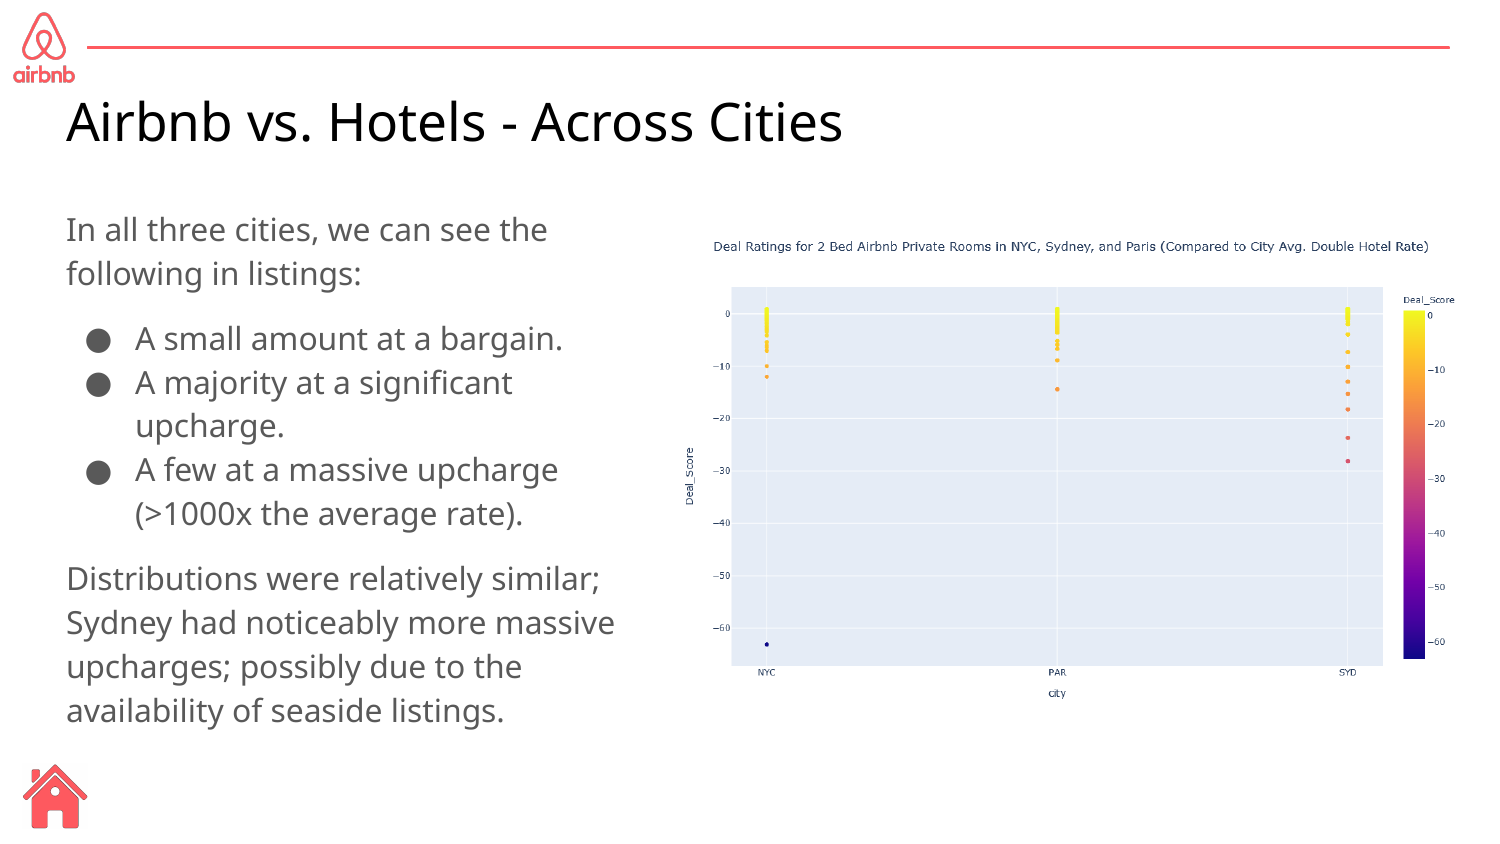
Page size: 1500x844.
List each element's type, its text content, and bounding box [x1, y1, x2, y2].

picture [673, 214, 1473, 724]
title Airbnb vs. Hotels - Across Cities [51, 72, 1449, 167]
picture [21, 763, 88, 830]
picture [0, 0, 88, 96]
list In all three cities, we can see the following in listings: A small amount at a bargain. A majority at a significant upcharge. A few at a massive upcharge (>1000x the average rate). Distributions were relatively similar; Sydney had noticeably more massive upcharges; possibly due to the availability of seaside listings. [51, 189, 666, 750]
